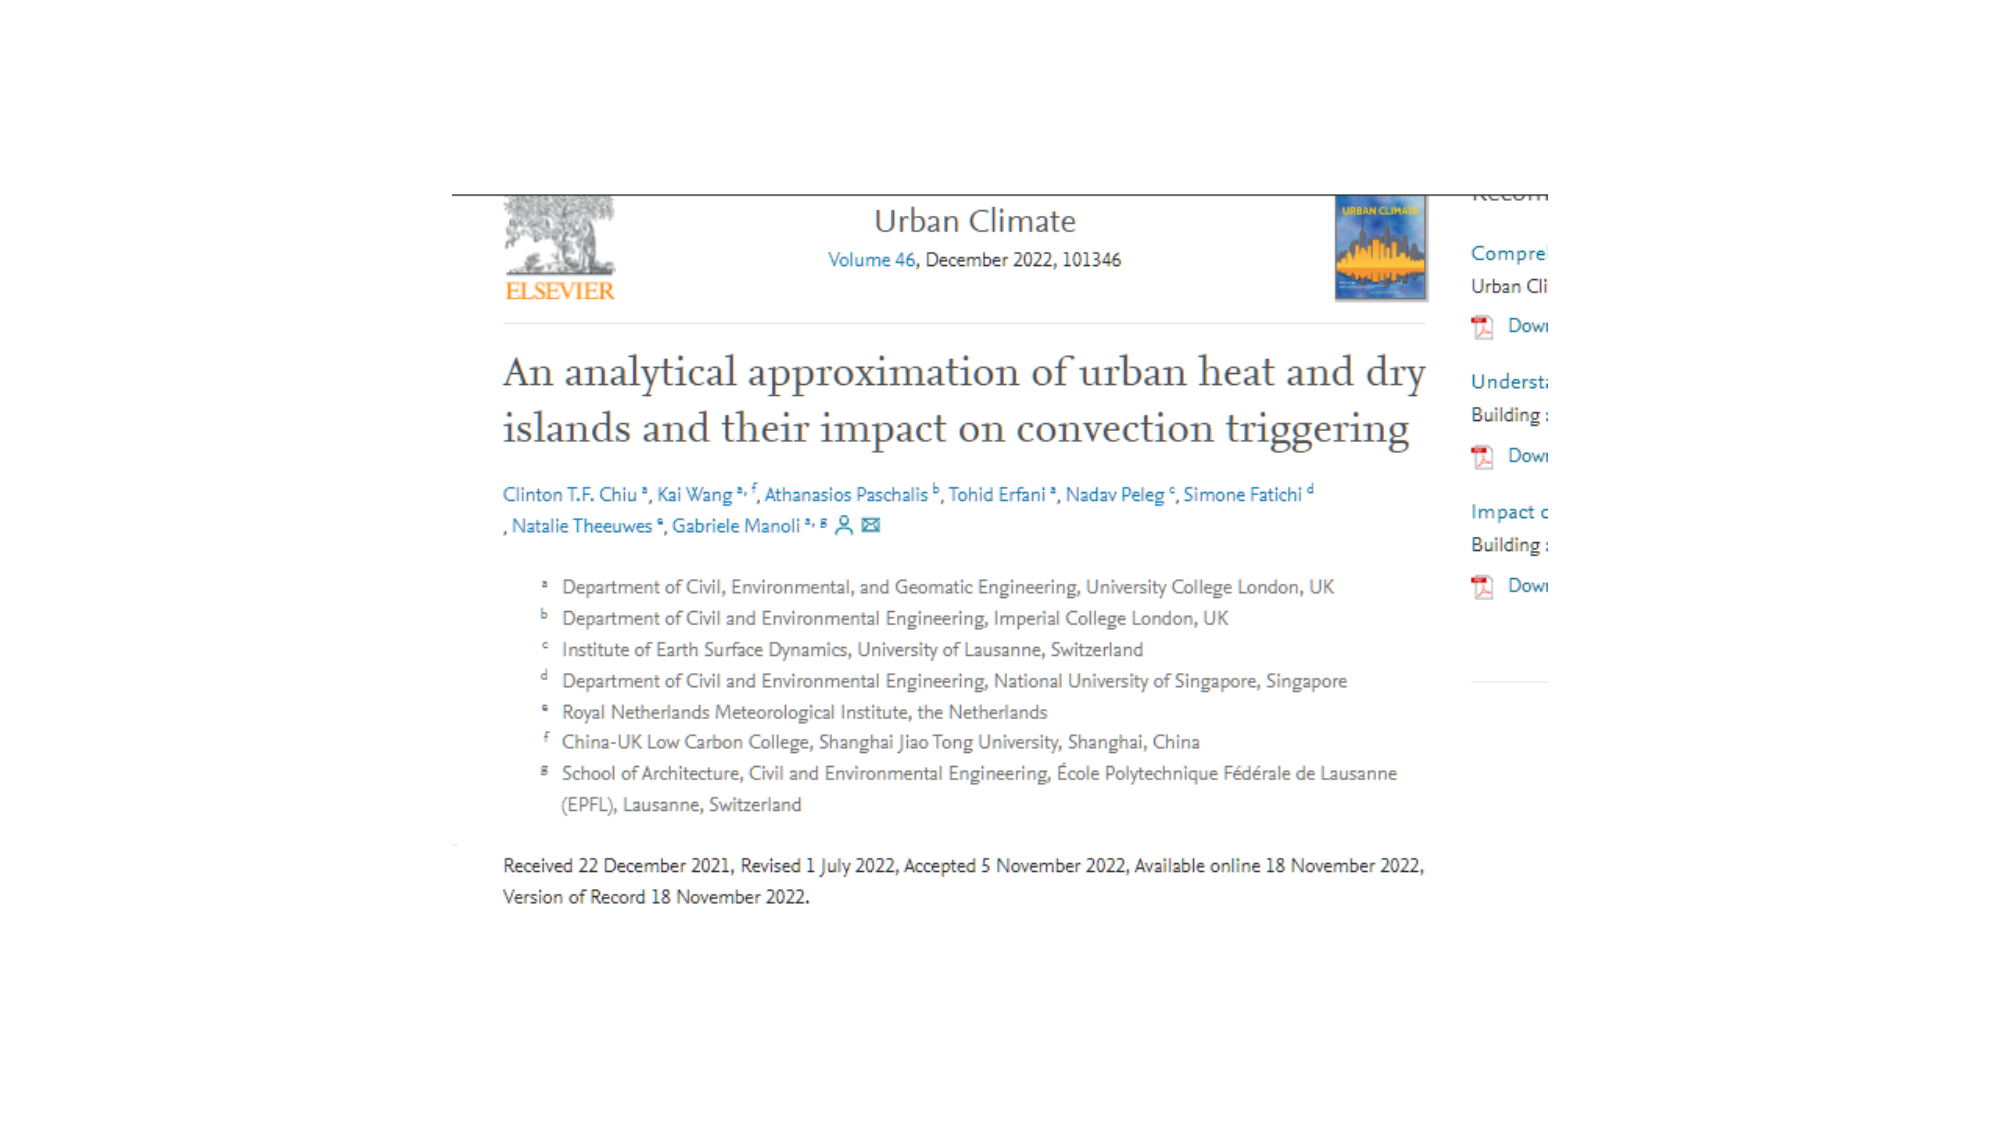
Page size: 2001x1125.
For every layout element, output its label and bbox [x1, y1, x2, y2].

picture [452, 193, 1548, 932]
